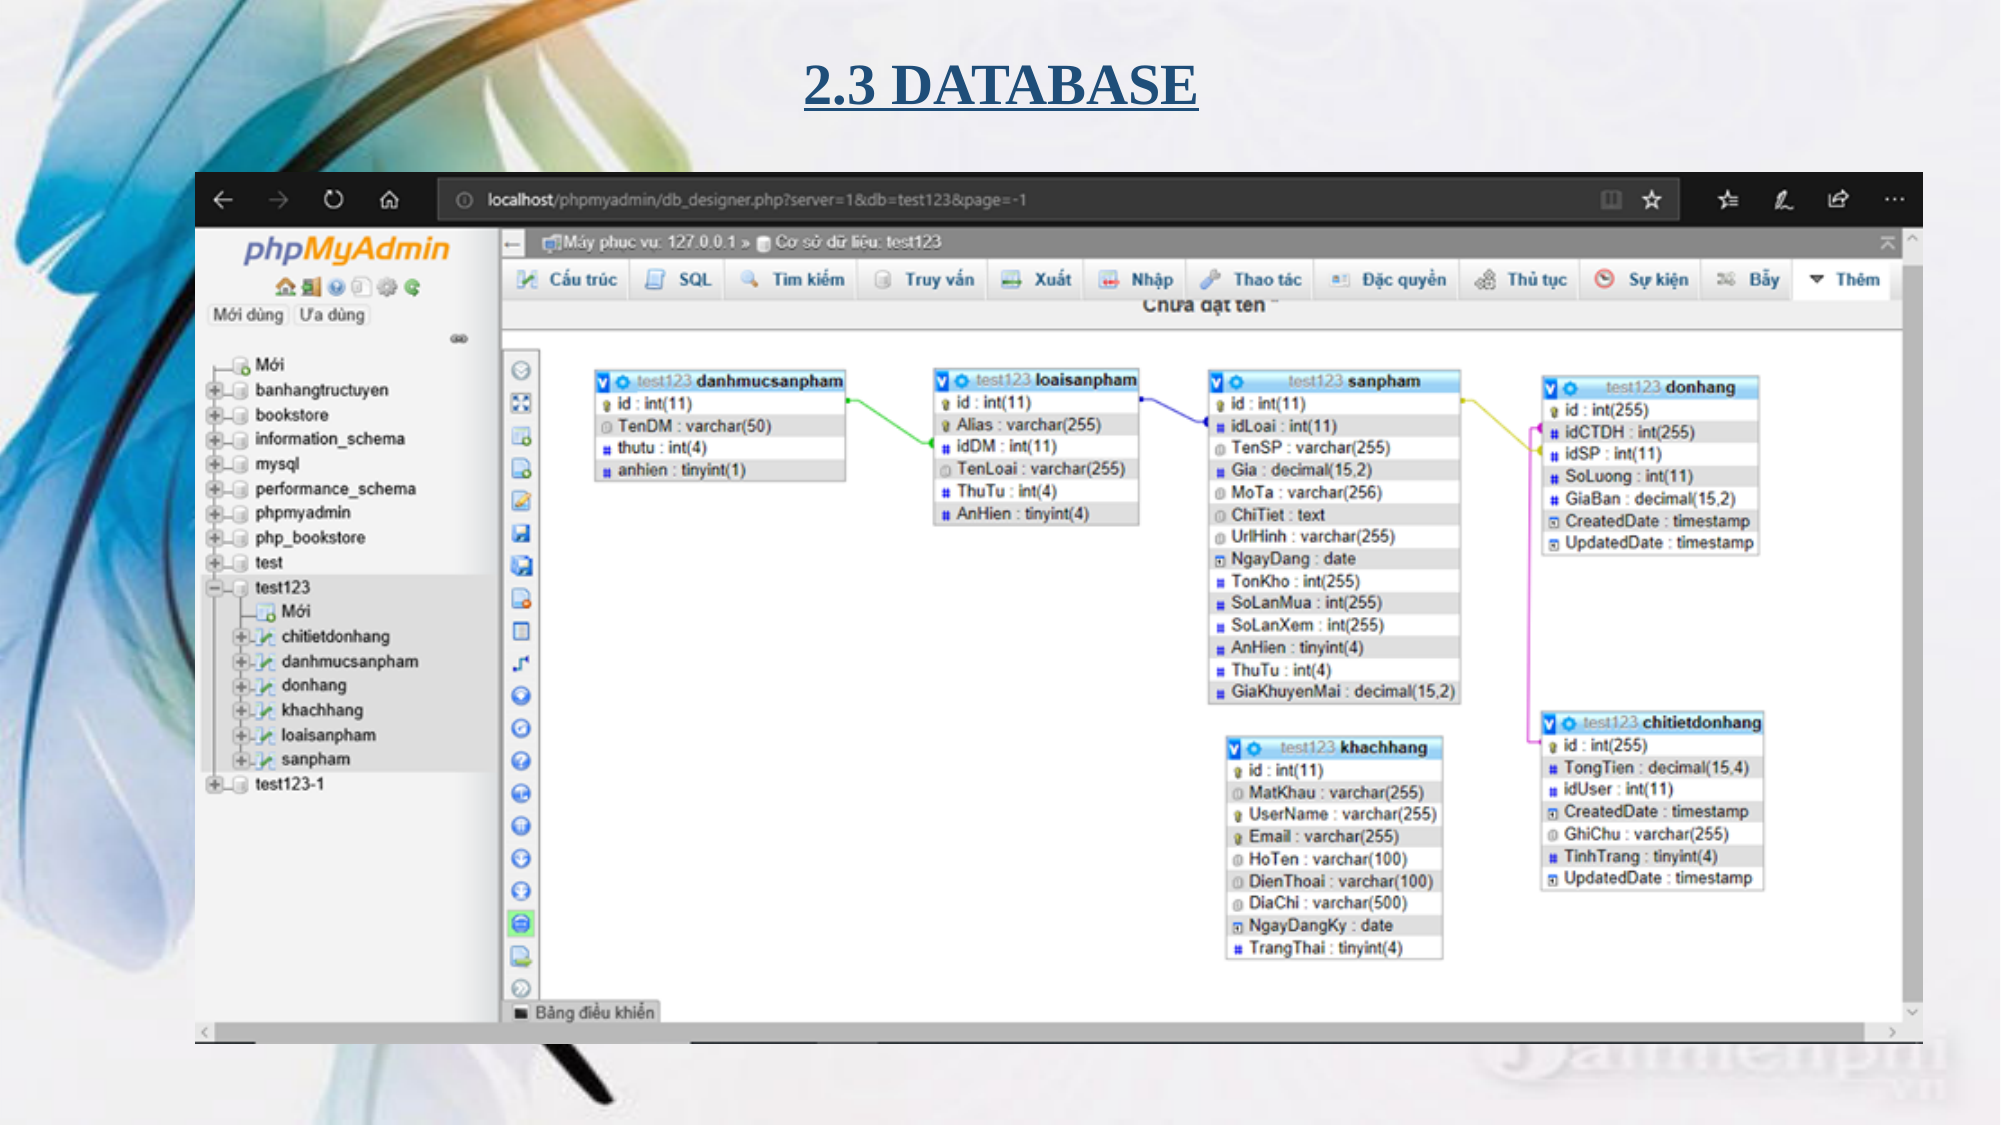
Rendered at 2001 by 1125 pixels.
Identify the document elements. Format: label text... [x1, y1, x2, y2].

picture [0, 0, 2001, 1125]
text_box 2.3 DATABASE [788, 38, 1273, 124]
